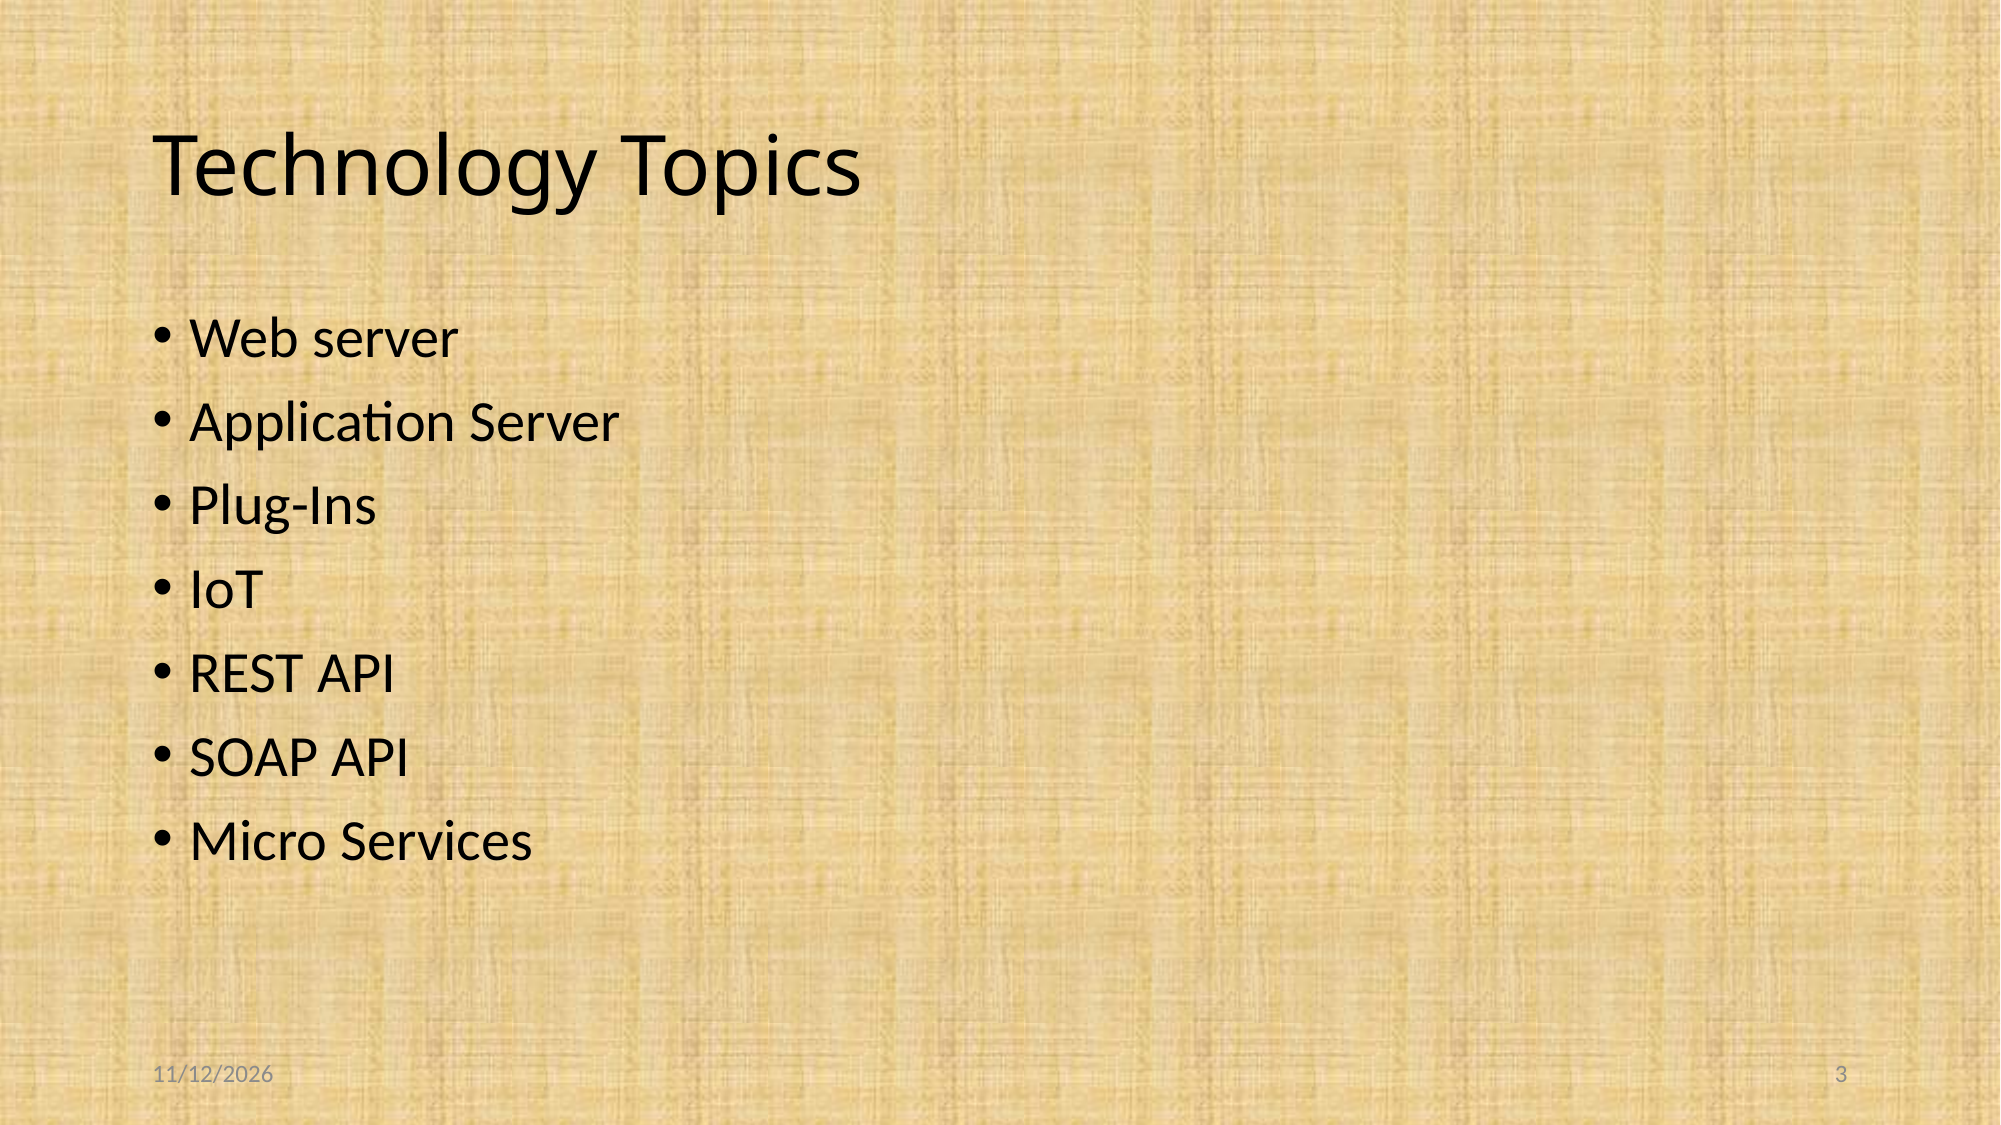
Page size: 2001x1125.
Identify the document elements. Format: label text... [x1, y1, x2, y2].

list Web server Application Server Plug-Ins IoT REST API SOAP API Micro Services [137, 299, 1863, 1014]
picture [0, 0, 2001, 1125]
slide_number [137, 1042, 588, 1103]
slide_number 3 [1412, 1042, 1863, 1103]
title Technology Topics [137, 59, 1863, 278]
